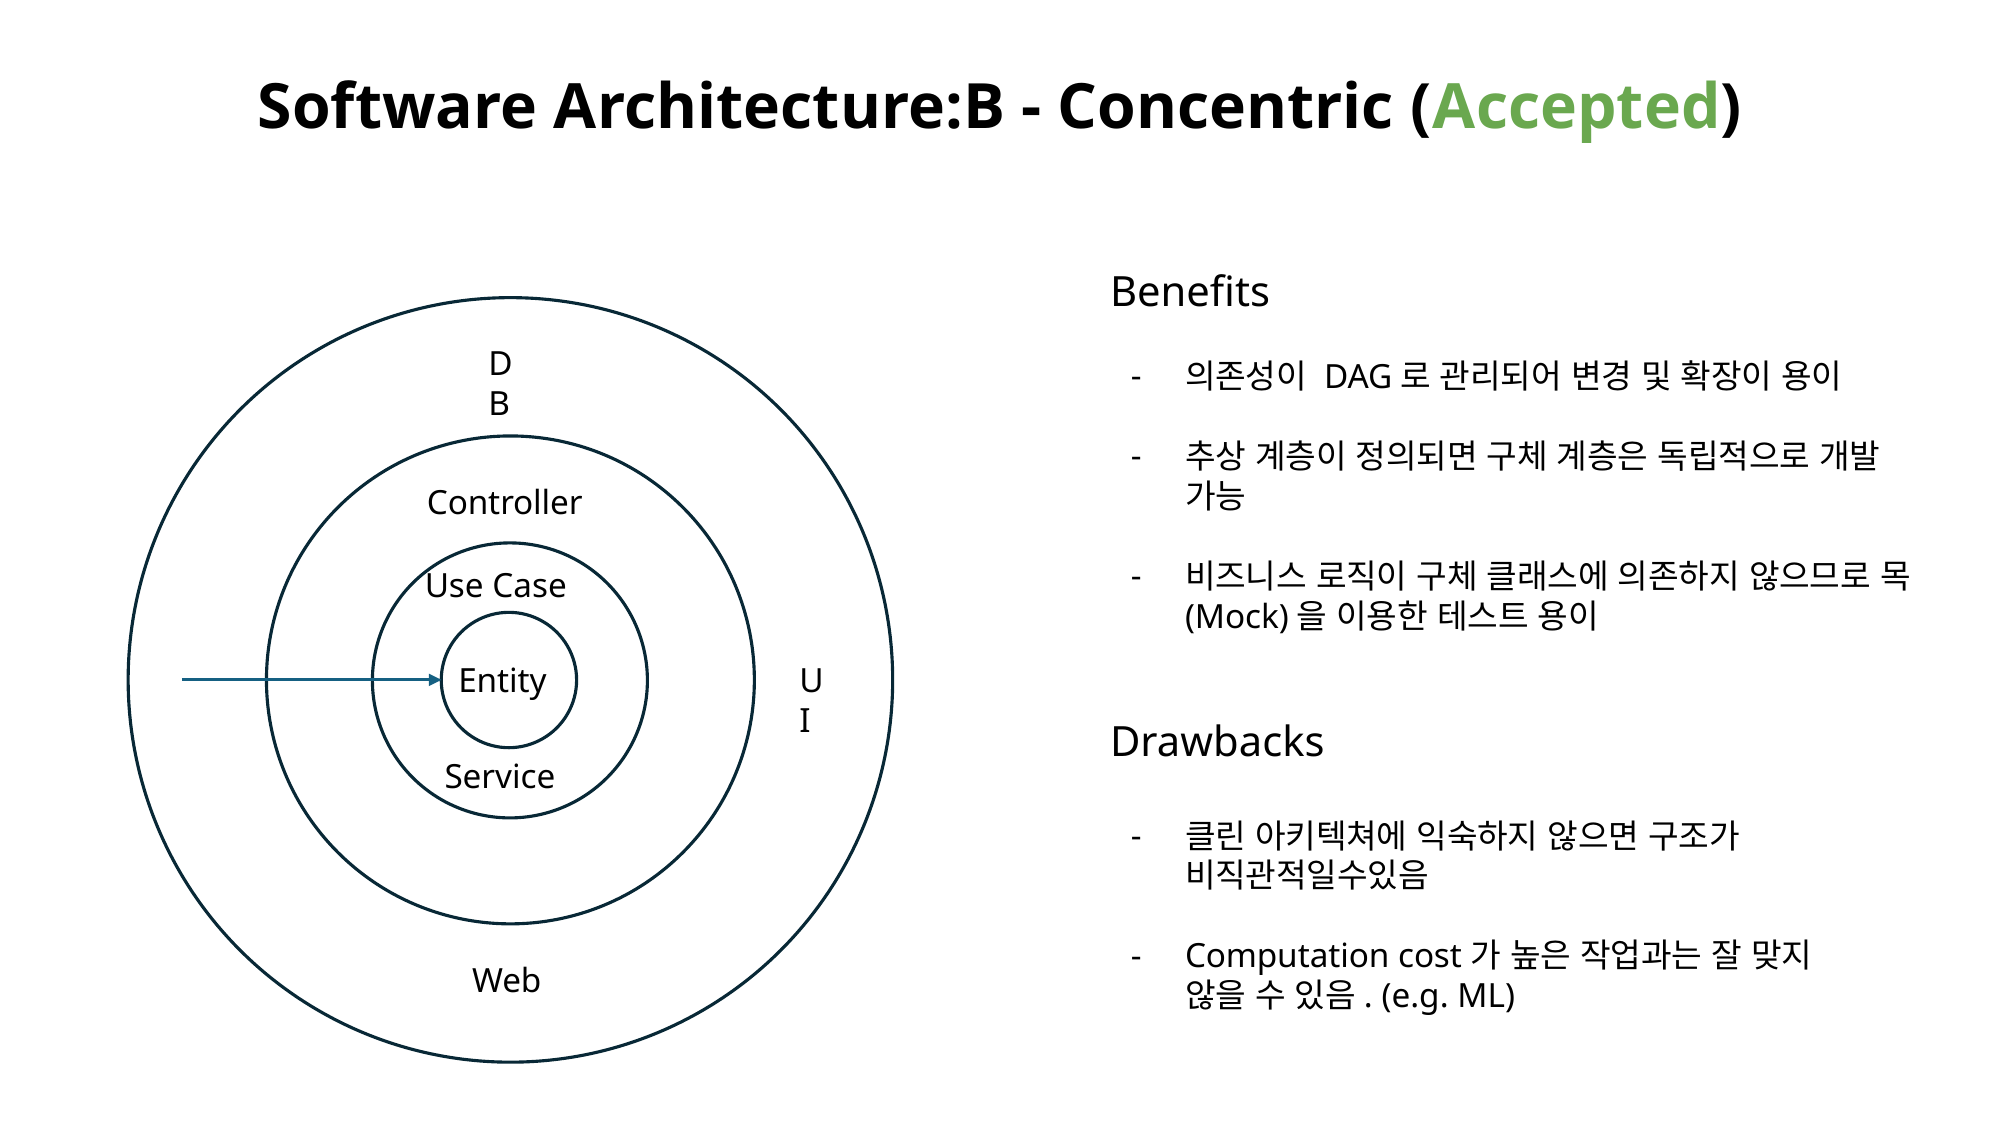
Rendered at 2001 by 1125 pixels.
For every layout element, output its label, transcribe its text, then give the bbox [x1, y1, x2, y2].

text_box Controller [411, 473, 611, 529]
text_box Use Case [409, 556, 609, 612]
text_box DB [473, 334, 548, 430]
text_box Drawbacks 클린 아키텍쳐에 익숙하지 않으면 구조가 비직관적일수있음 Computation cost가 높은 작업과는 잘 맞지 않을 수 있음. (e.g. ML) [1095, 707, 1891, 1022]
text_box [372, 586, 499, 679]
text_box Service [429, 747, 593, 803]
text_box UI [784, 652, 848, 747]
text_box Entity [443, 652, 575, 747]
text_box [266, 435, 755, 924]
text_box [451, 542, 569, 556]
text_box [128, 297, 893, 1063]
title Software Architecture:B - Concentric (Accepted) [0, 0, 2000, 217]
text_box [372, 688, 443, 792]
text_box [519, 585, 648, 790]
text_box Web [457, 952, 593, 1008]
text_box [447, 612, 571, 652]
text_box Benefits 의존성이 DAG로 관리되어 변경 및 확장이 용이 추상 계층이 정의되면 구체 계층은 독립적으로 개발 가능 비즈니스 로직이 구체 클래스에 의존하지 않으므로 목(Mock)을 이용한 테스트 용이 [1095, 257, 1966, 643]
text_box [447, 803, 573, 818]
